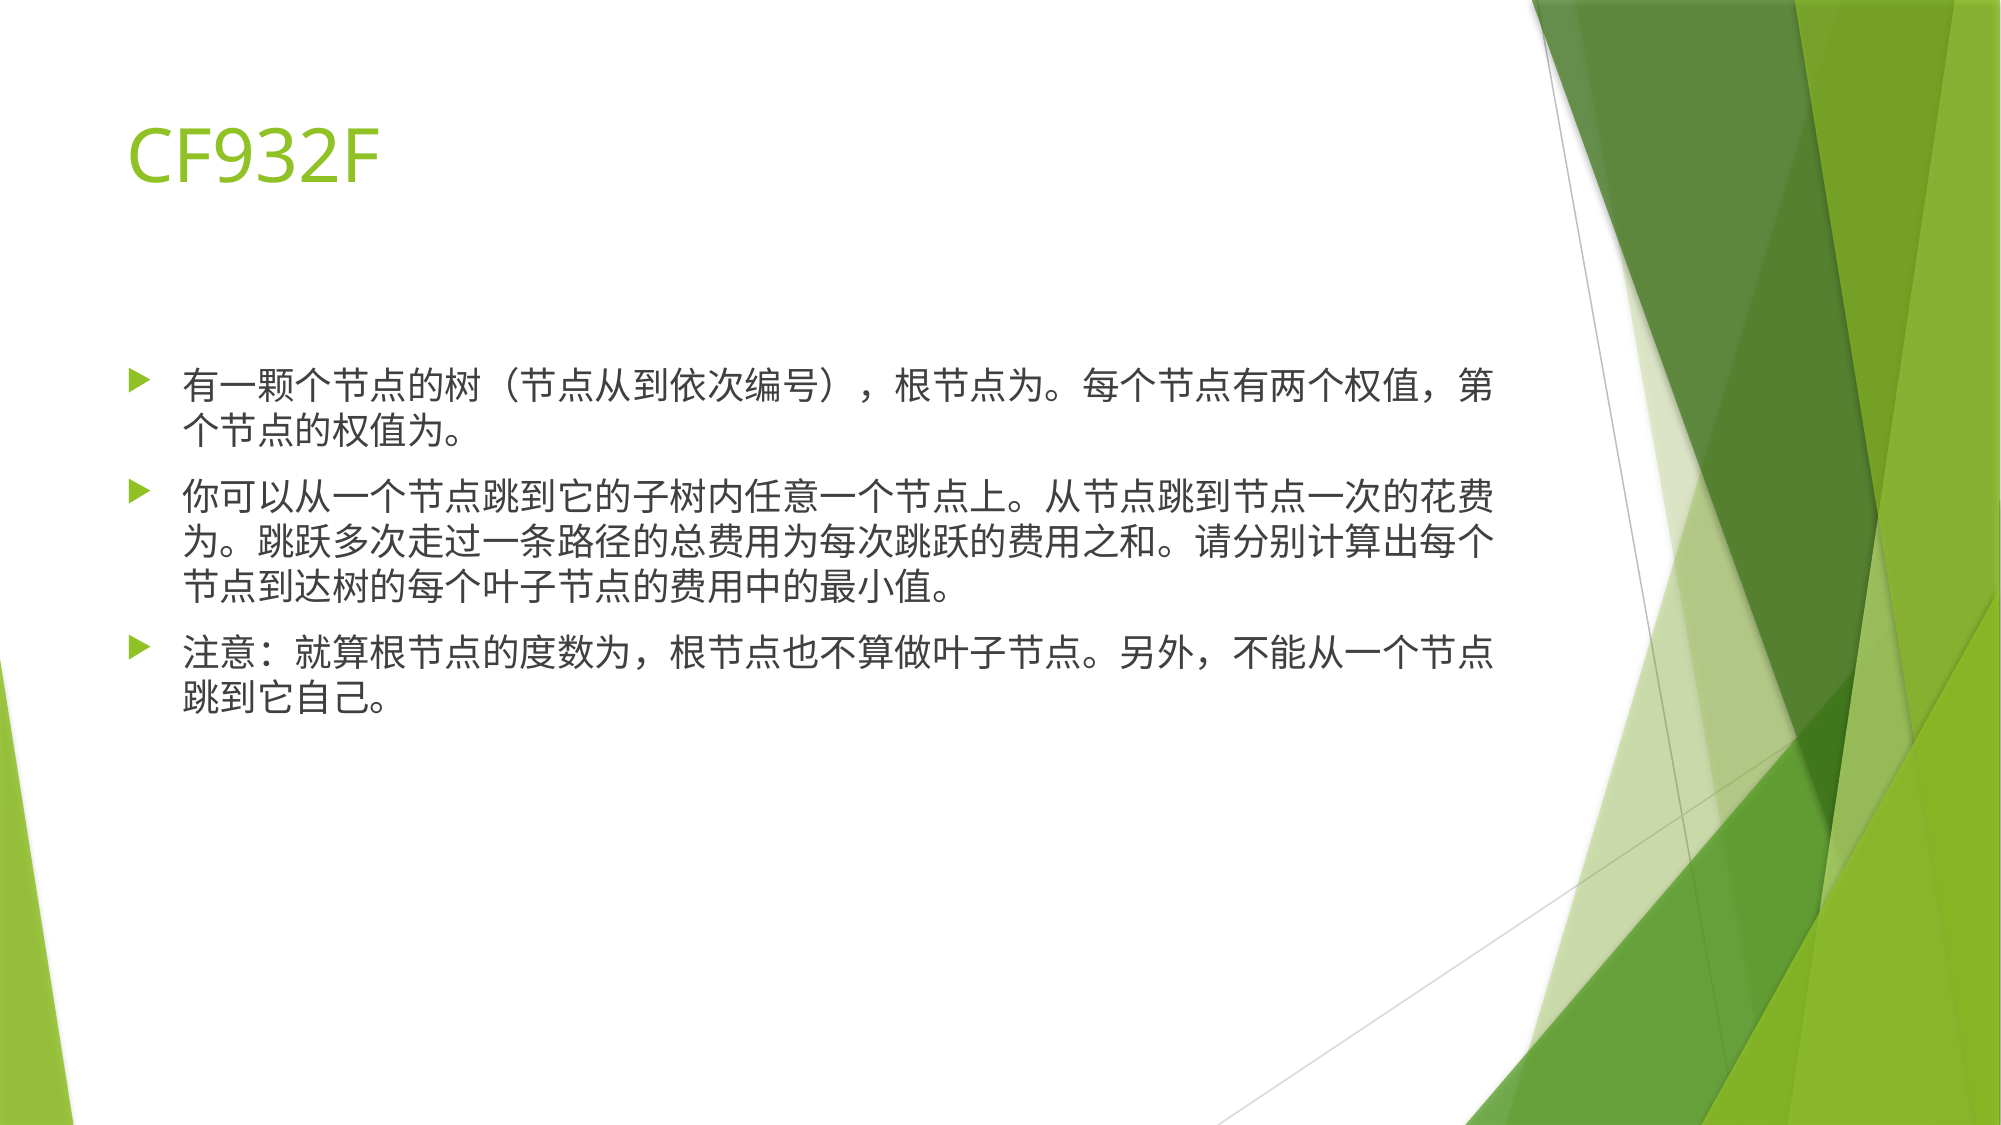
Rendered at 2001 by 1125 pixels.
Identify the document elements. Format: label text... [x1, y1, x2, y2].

title CF932F [111, 99, 1522, 317]
